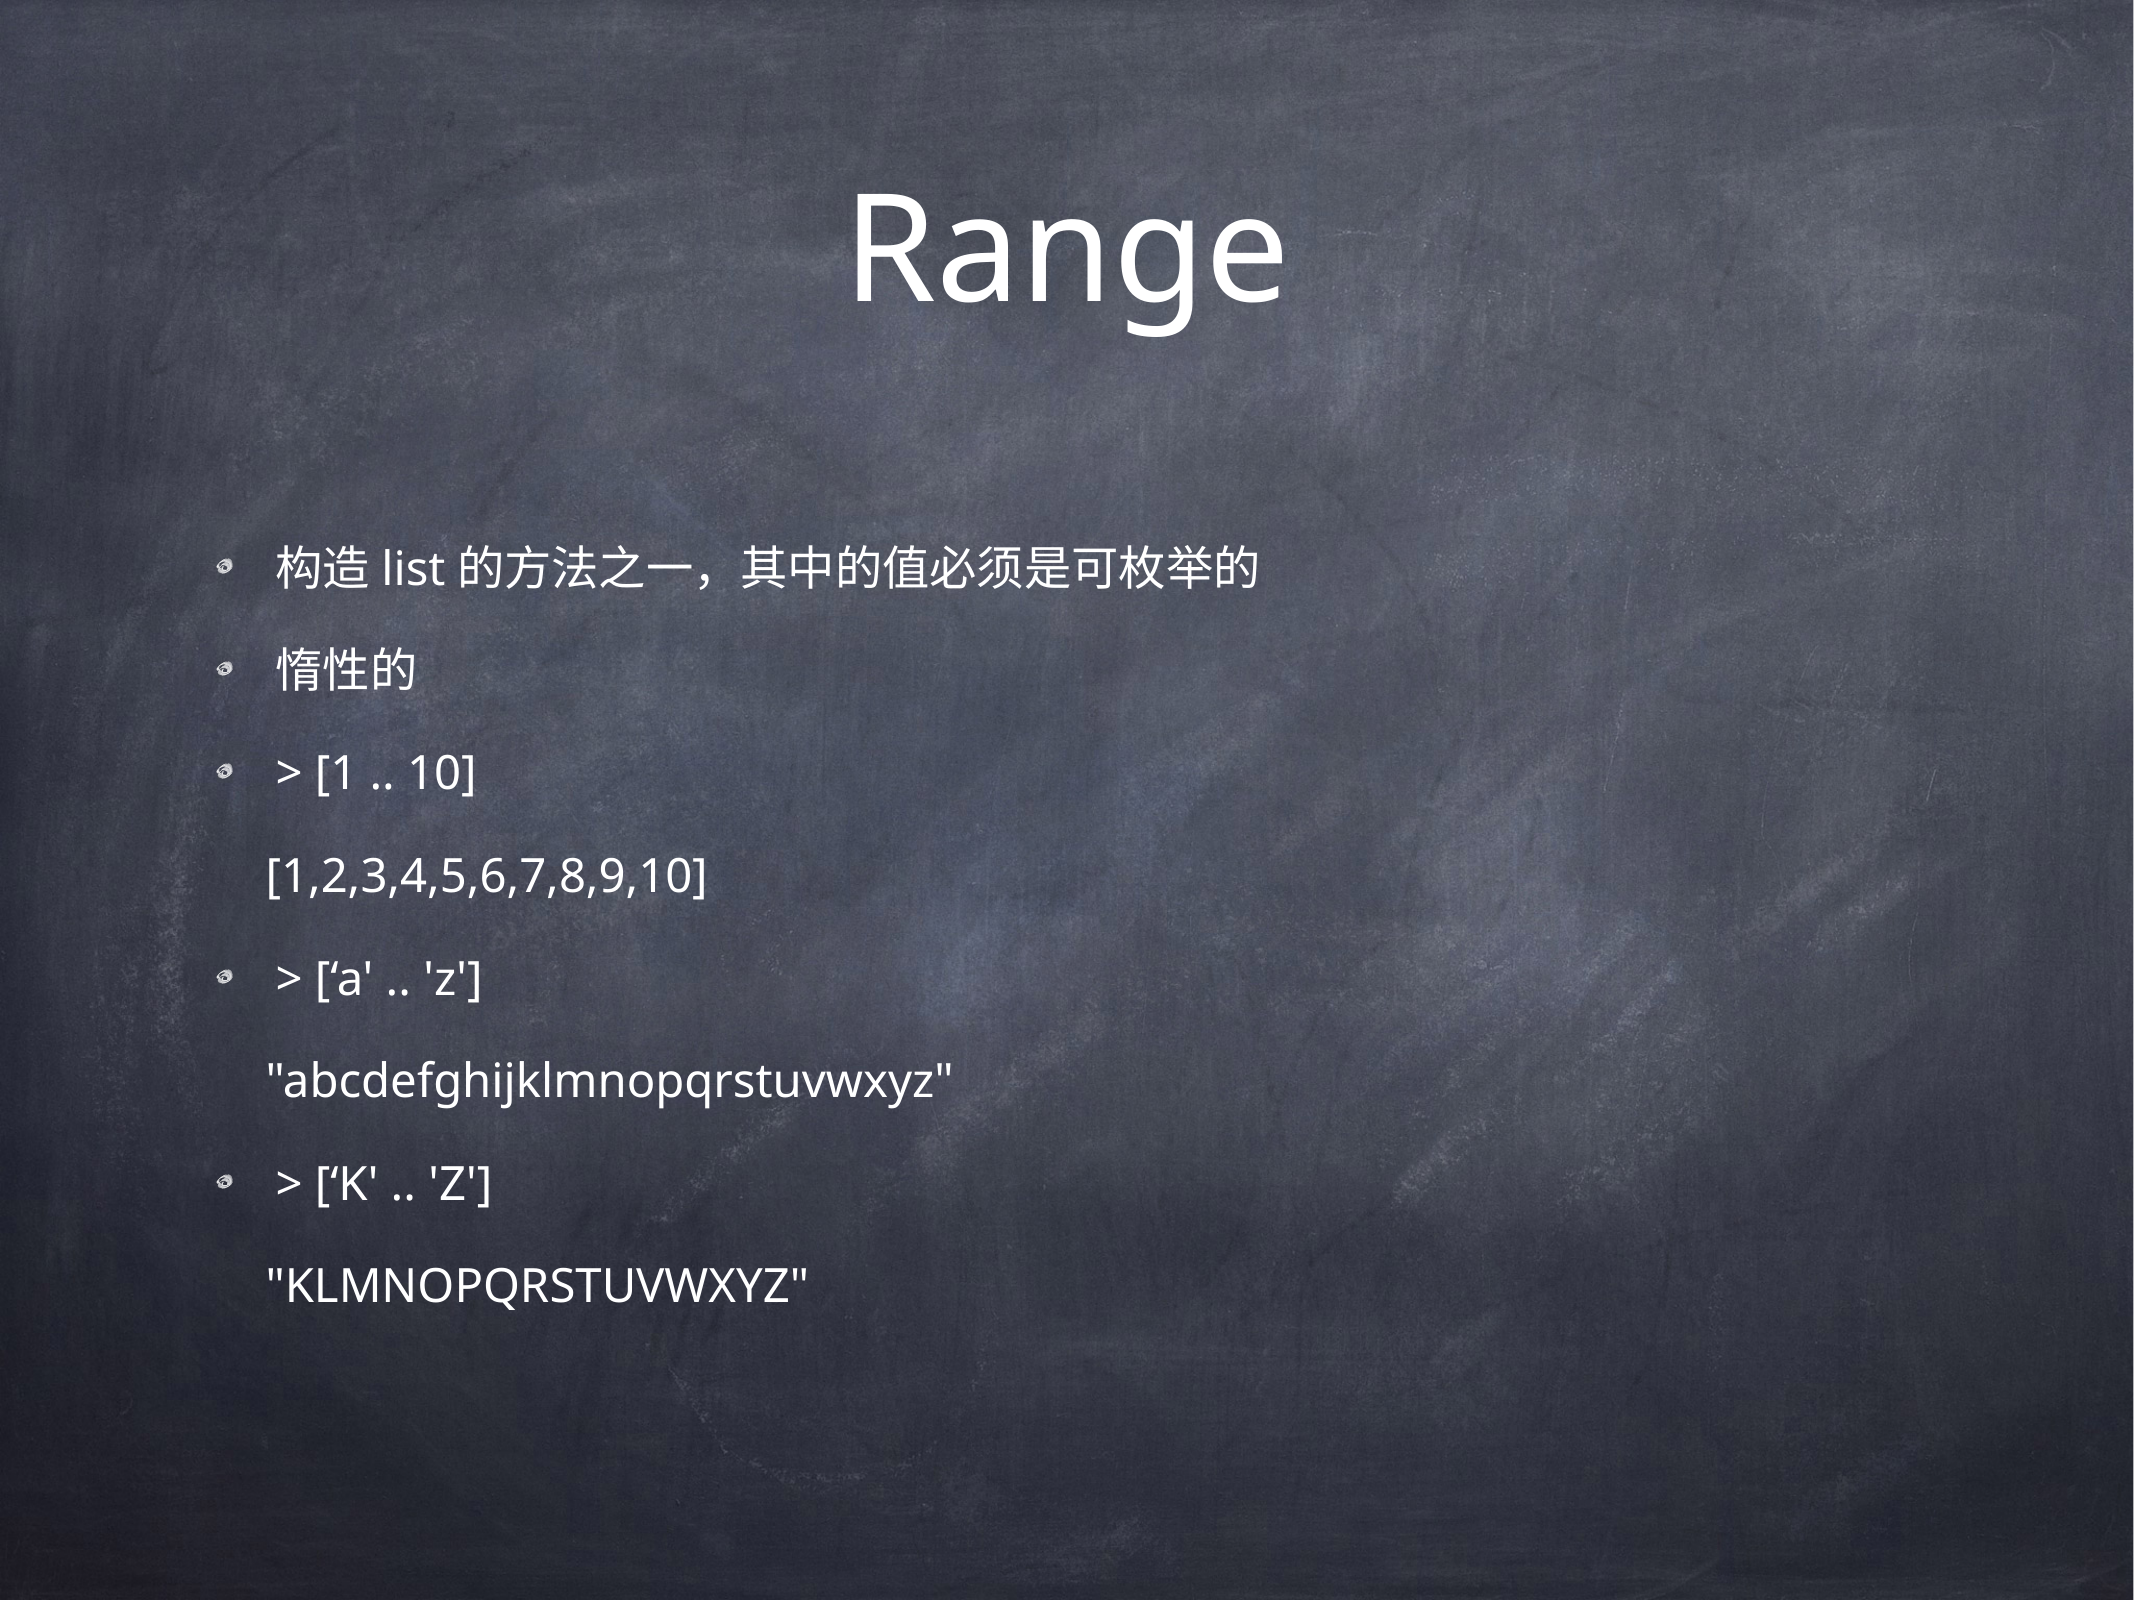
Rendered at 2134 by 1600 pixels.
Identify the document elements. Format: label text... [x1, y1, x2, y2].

picture [0, 0, 2134, 1600]
title Range [207, 32, 1926, 451]
list 构造list的方法之一，其中的值必须是可枚举的 惰性的 > [1 .. 10] [1,2,3,4,5,6,7,8,9,10] > [‘a' .. 'z'] "abcdefghijklmnopqrstuvwxyz" > [‘K' .. 'Z'] "KLMNOPQRSTUVWXYZ" [207, 453, 1926, 1397]
